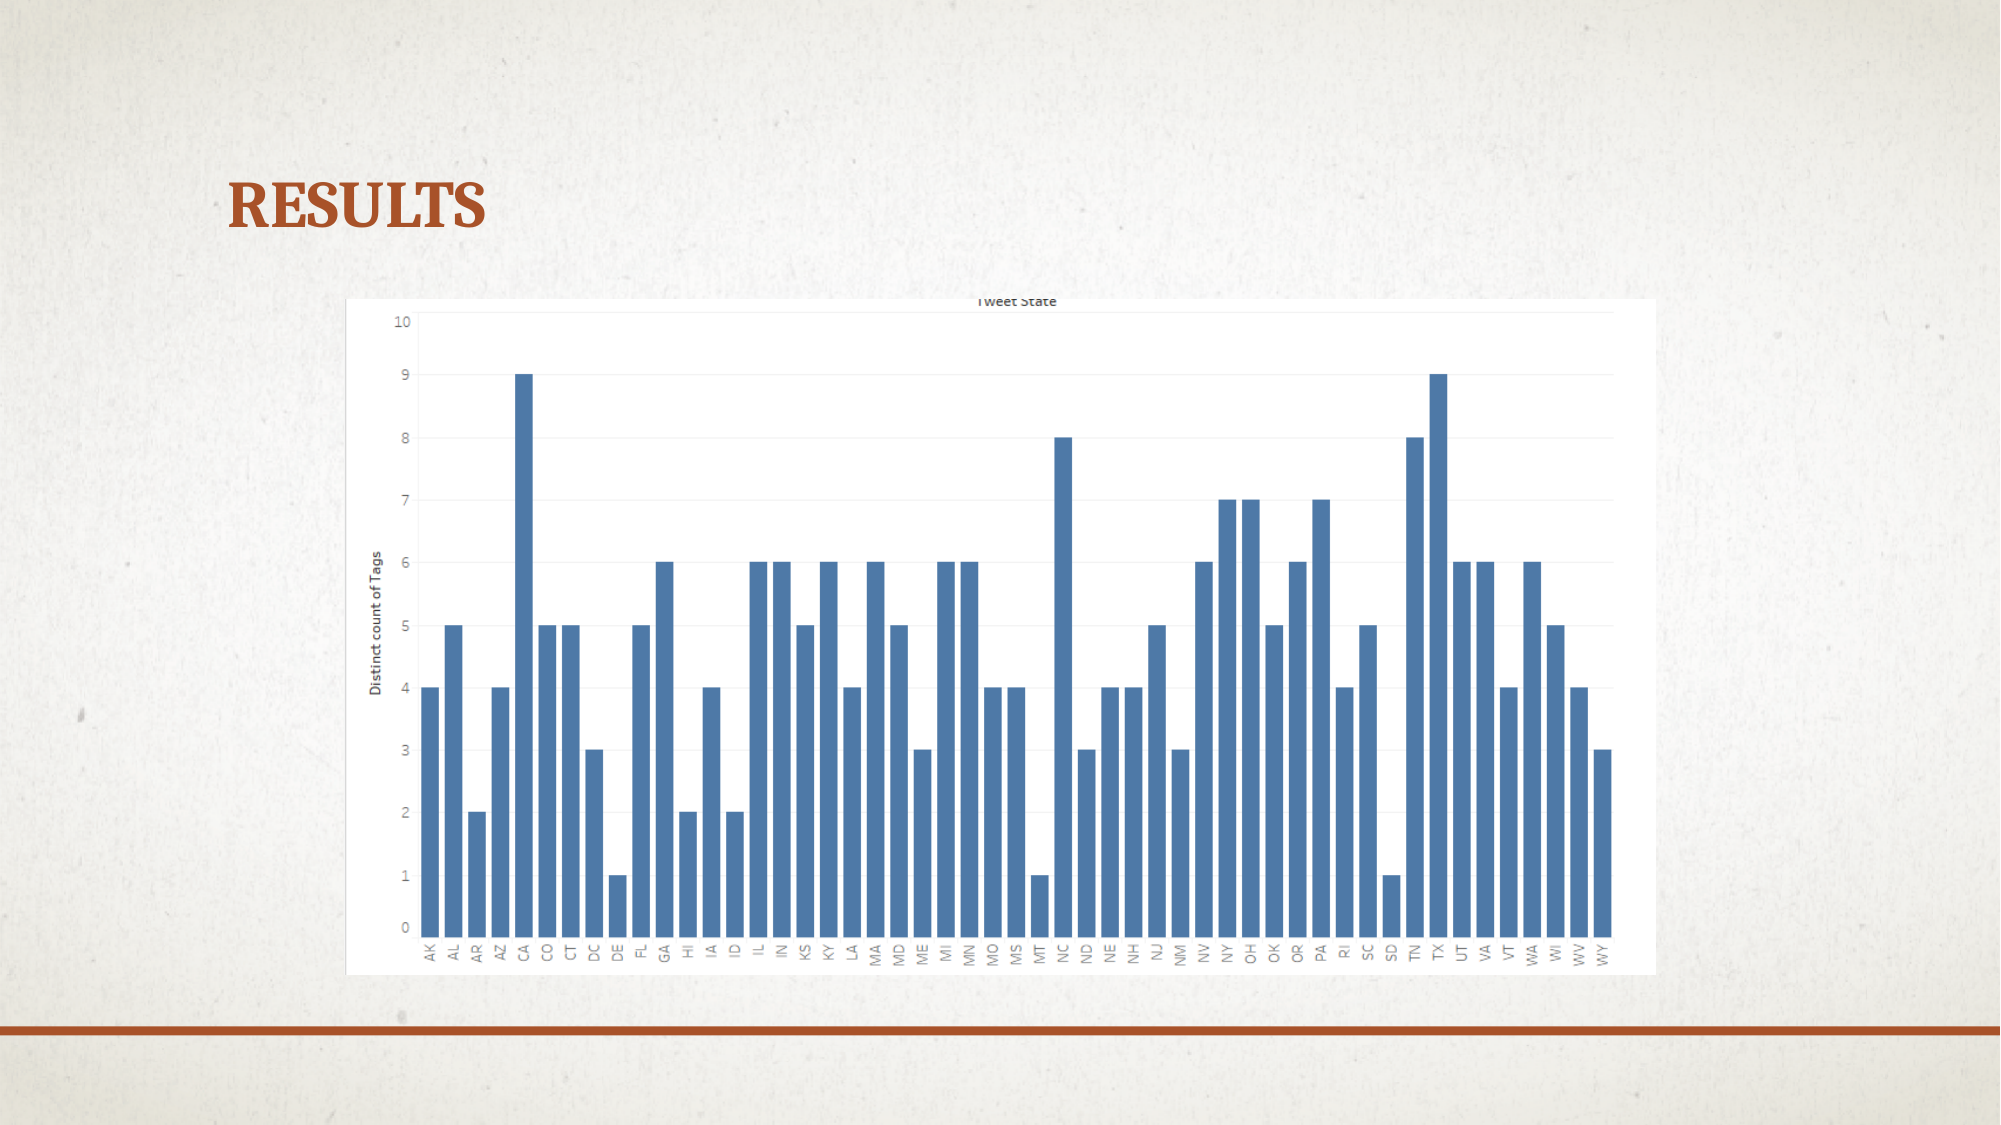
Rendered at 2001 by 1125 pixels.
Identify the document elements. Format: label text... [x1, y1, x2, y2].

title Results [212, 62, 1788, 250]
picture [0, 0, 2001, 1125]
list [344, 299, 1656, 975]
